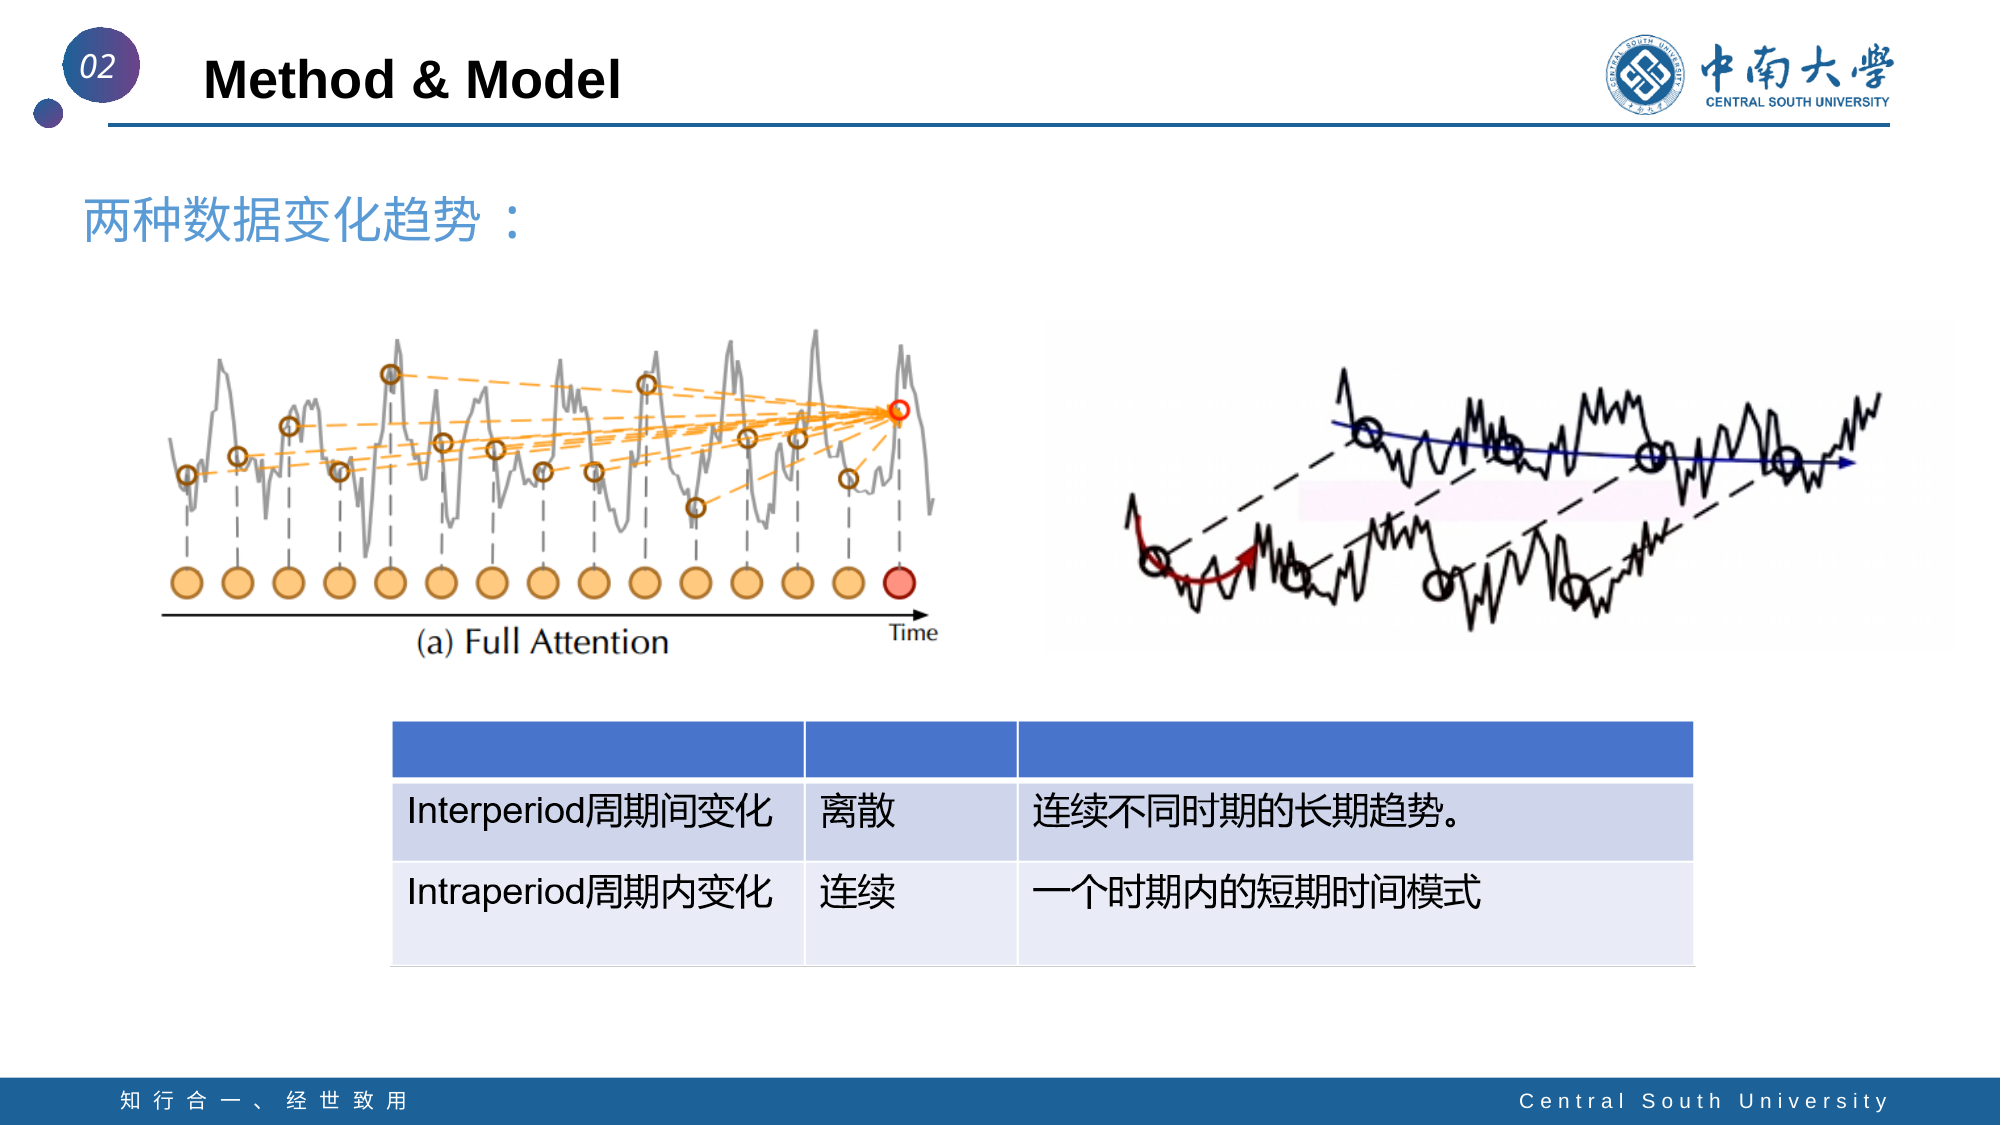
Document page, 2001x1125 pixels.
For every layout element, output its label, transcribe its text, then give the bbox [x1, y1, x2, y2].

picture [390, 719, 1698, 967]
picture [1595, 28, 1907, 121]
text_box Central South University [1504, 1080, 1902, 1120]
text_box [33, 26, 153, 128]
text_box Method & Model [158, 0, 1343, 118]
text_box 两种数据变化趋势: [67, 172, 605, 258]
picture [139, 309, 975, 668]
text_box 知行合一、经世致用 [105, 1080, 423, 1120]
picture [1044, 320, 1954, 653]
text_box [0, 1077, 2000, 1125]
